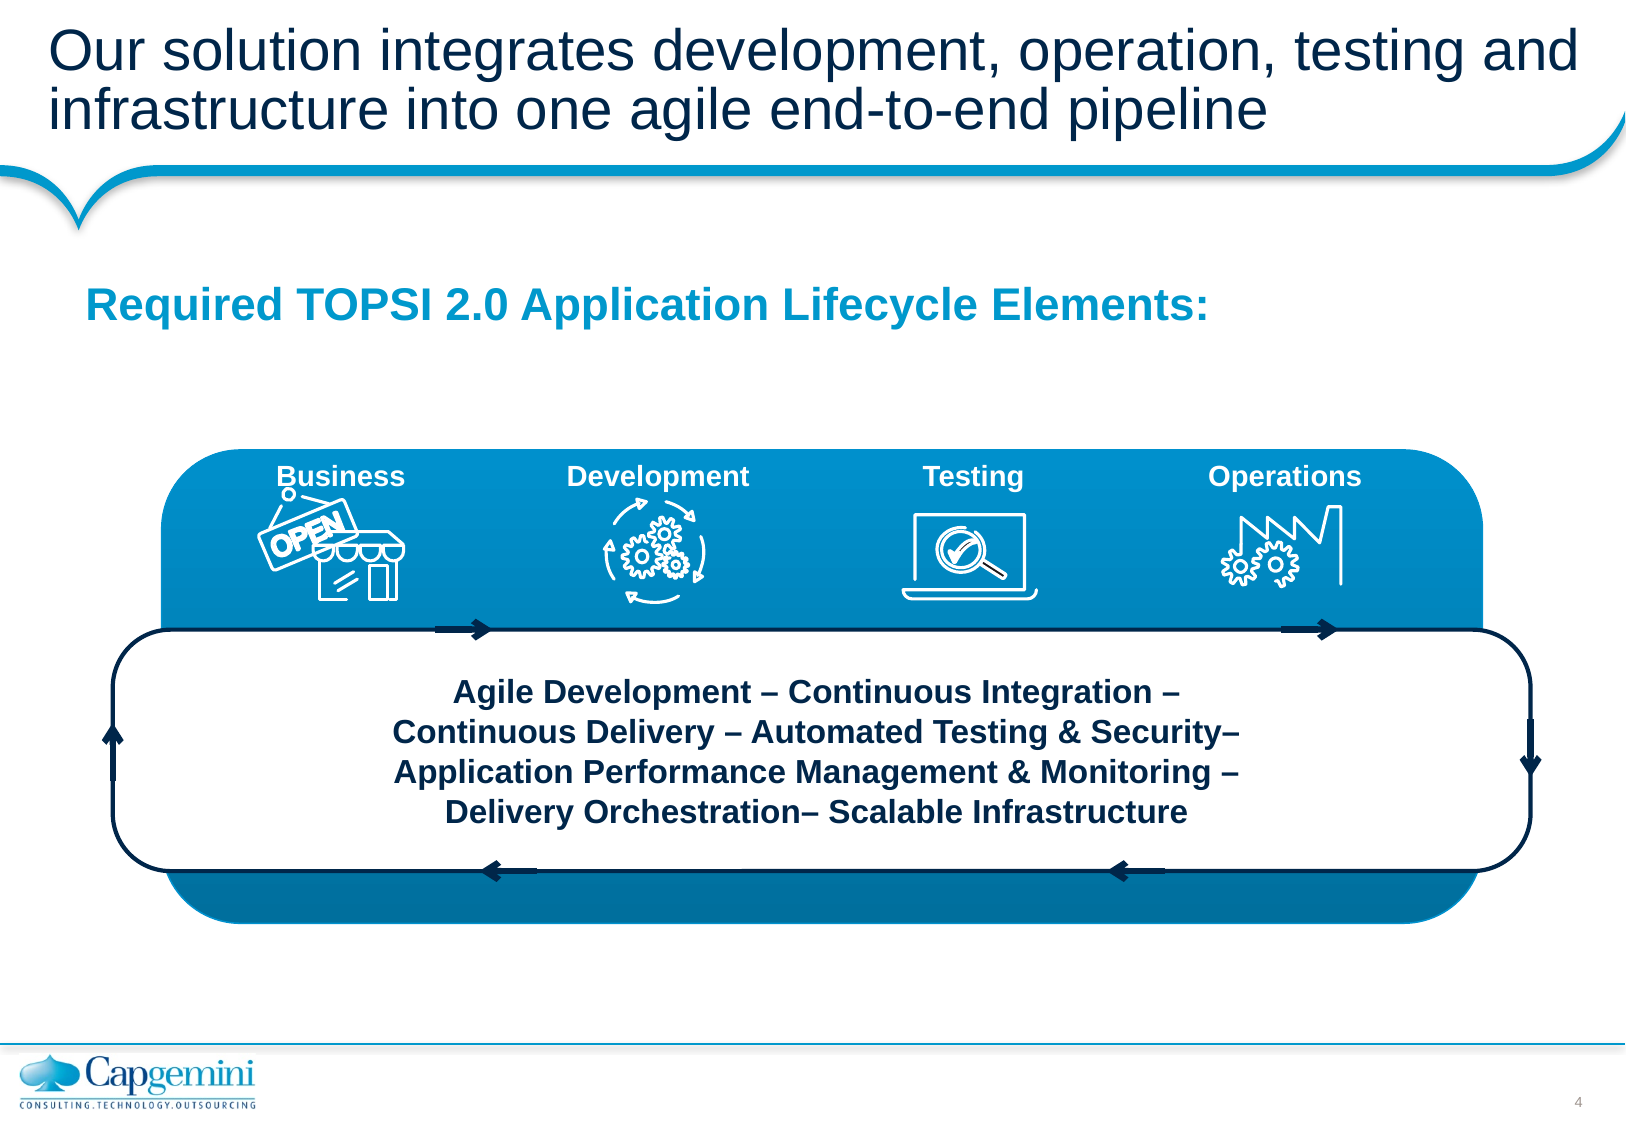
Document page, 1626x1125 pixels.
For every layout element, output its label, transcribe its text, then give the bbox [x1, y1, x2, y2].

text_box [312, 531, 404, 600]
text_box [256, 484, 356, 563]
text_box Development [506, 448, 811, 516]
text_box Agile Development – Continuous Integration – Continuous Delivery – Automated Testing & Security– Application Performance Management & Monitoring – Delivery Orchestration– Scalable Infrastructure [110, 627, 1533, 874]
text_box Business [188, 448, 493, 516]
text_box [604, 498, 705, 603]
text_box [161, 449, 1483, 628]
text_box Operations [1133, 447, 1438, 515]
text_box Testing [821, 447, 1126, 515]
text_box [167, 874, 1477, 924]
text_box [1221, 506, 1342, 587]
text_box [902, 514, 1037, 600]
picture [19, 1053, 256, 1110]
title Our solution integrates development, operation, testing and infrastructure into one agile end-to-end pipeline [0, 0, 1625, 165]
text_box Required TOPSI 2.0 Application Lifecycle Elements: [70, 266, 1551, 337]
